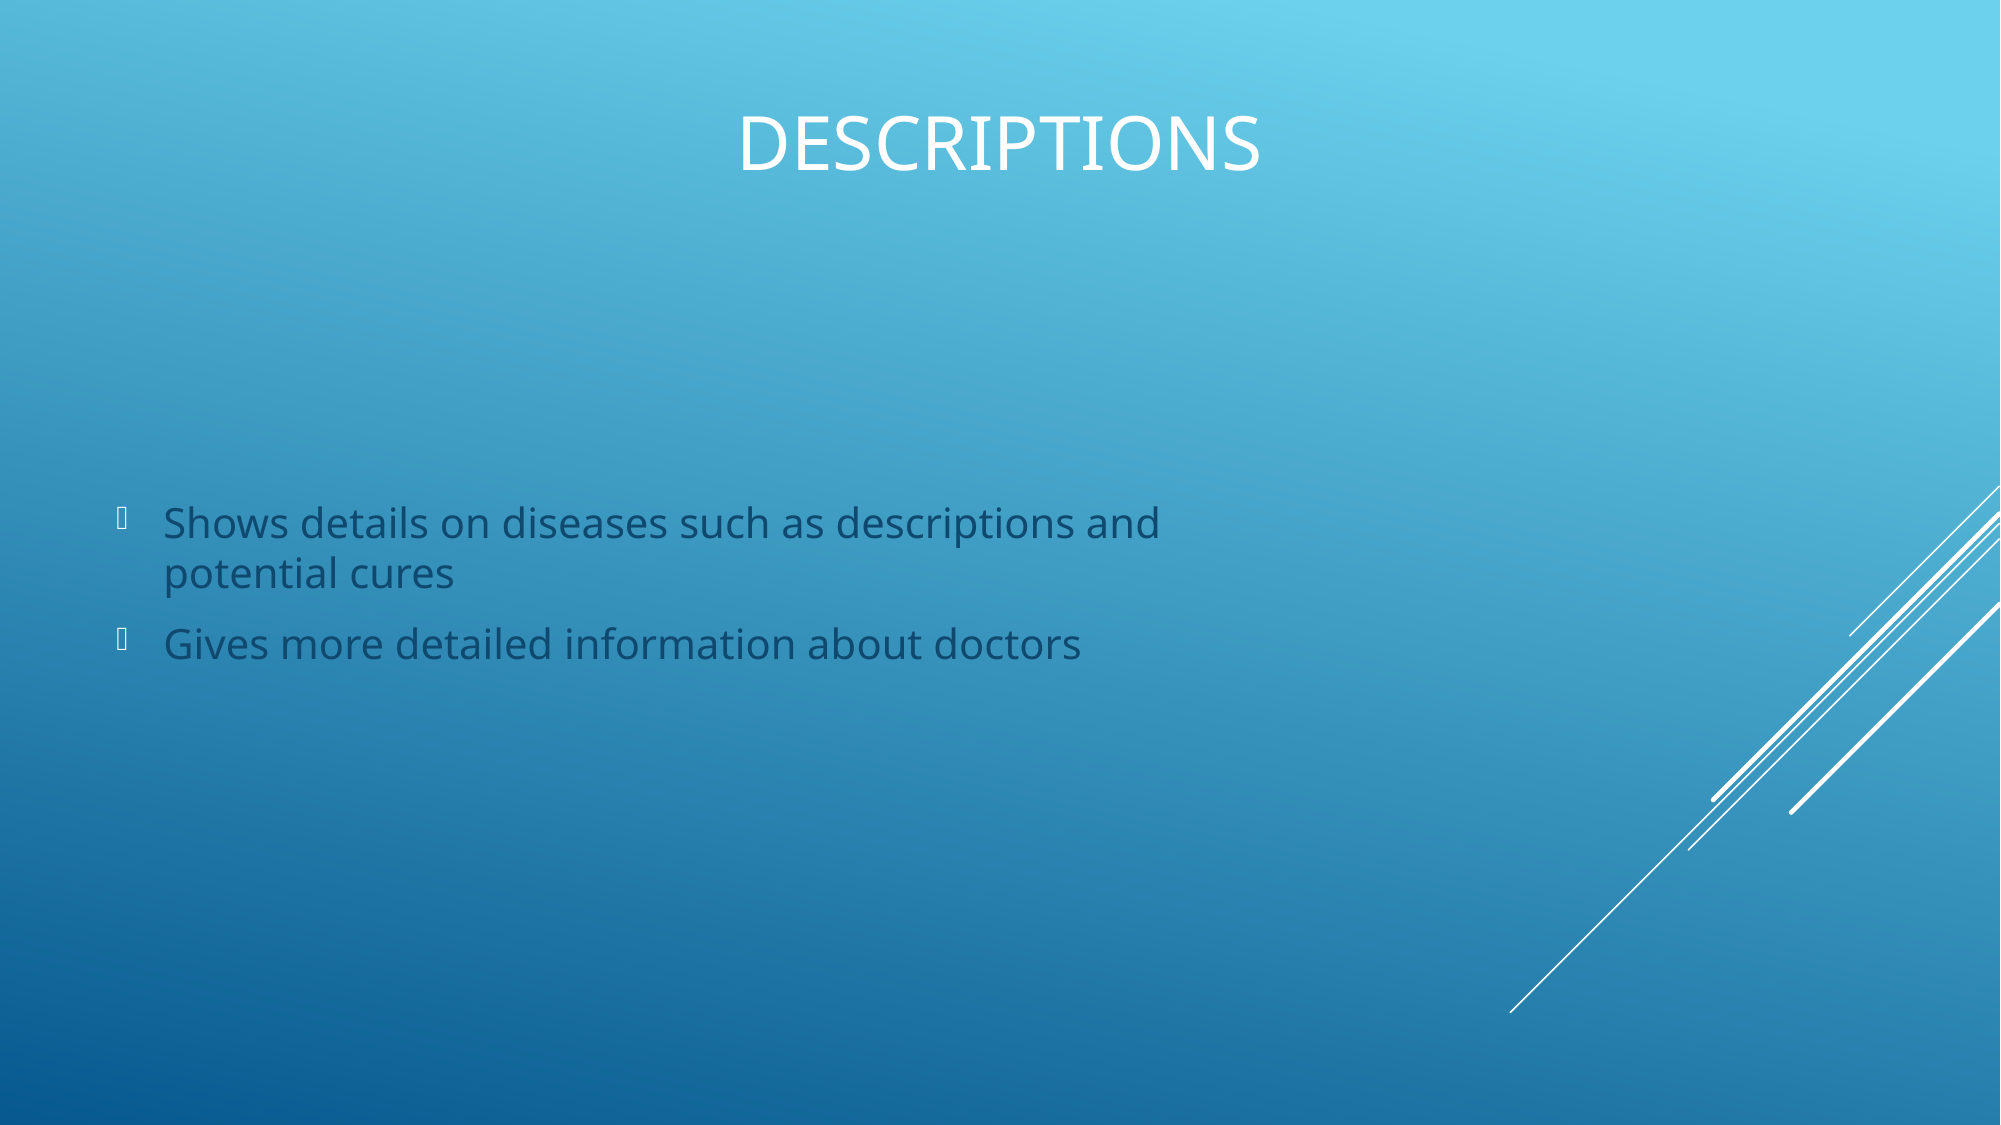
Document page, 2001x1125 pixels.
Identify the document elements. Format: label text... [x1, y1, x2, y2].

text_box Shows details on diseases such as descriptions and potential cures Gives more detailed information about doctors [101, 326, 1277, 839]
title Descriptions [0, 16, 2000, 264]
